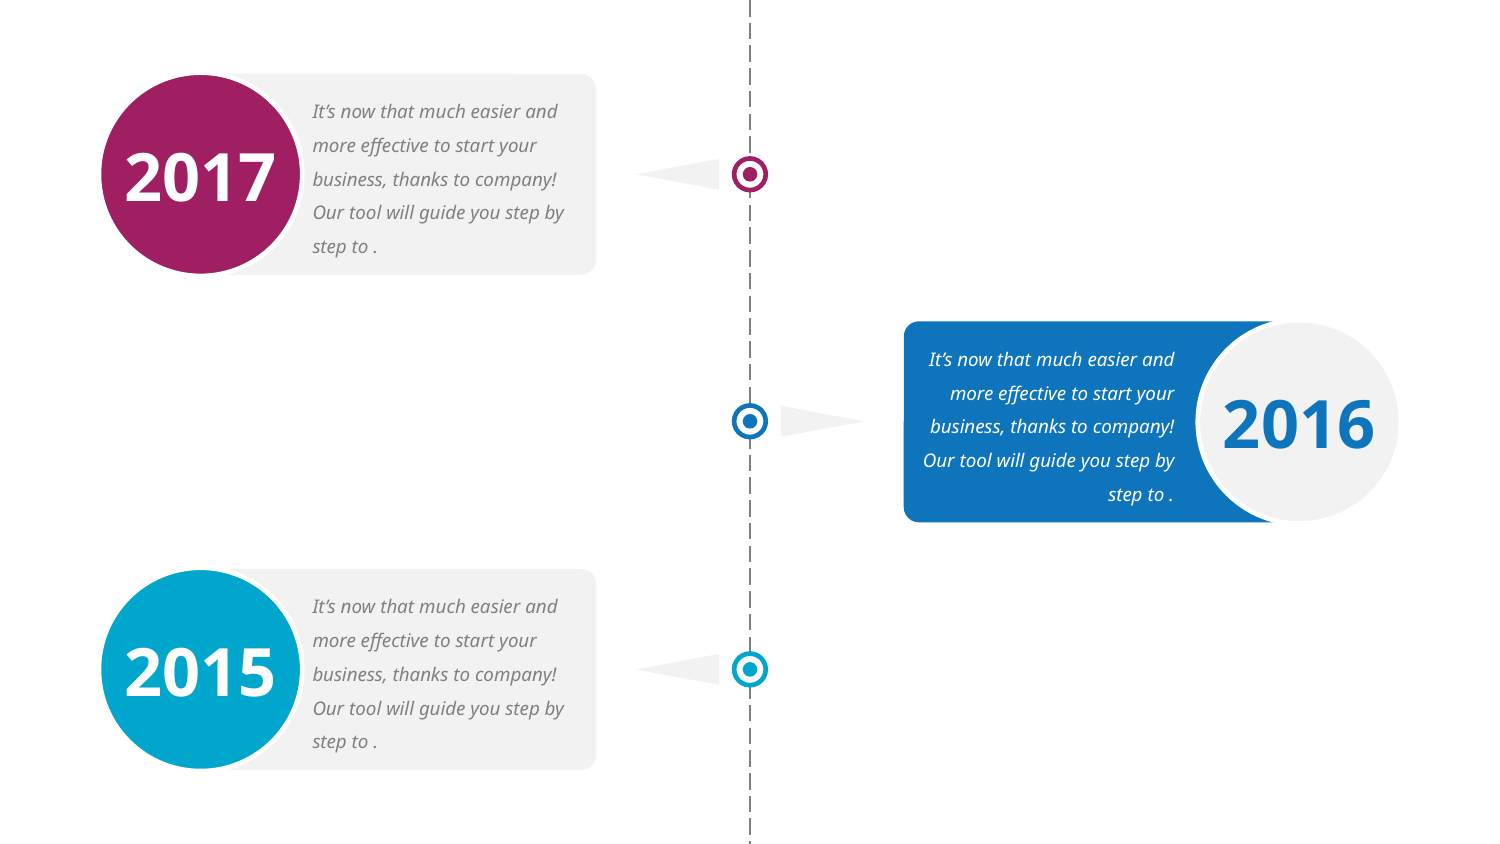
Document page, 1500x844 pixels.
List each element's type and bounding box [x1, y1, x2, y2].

text_box [903, 319, 1402, 524]
text_box [98, 567, 597, 772]
text_box [98, 72, 597, 277]
text_box [635, 653, 767, 686]
text_box [635, 158, 767, 191]
text_box [733, 405, 865, 438]
